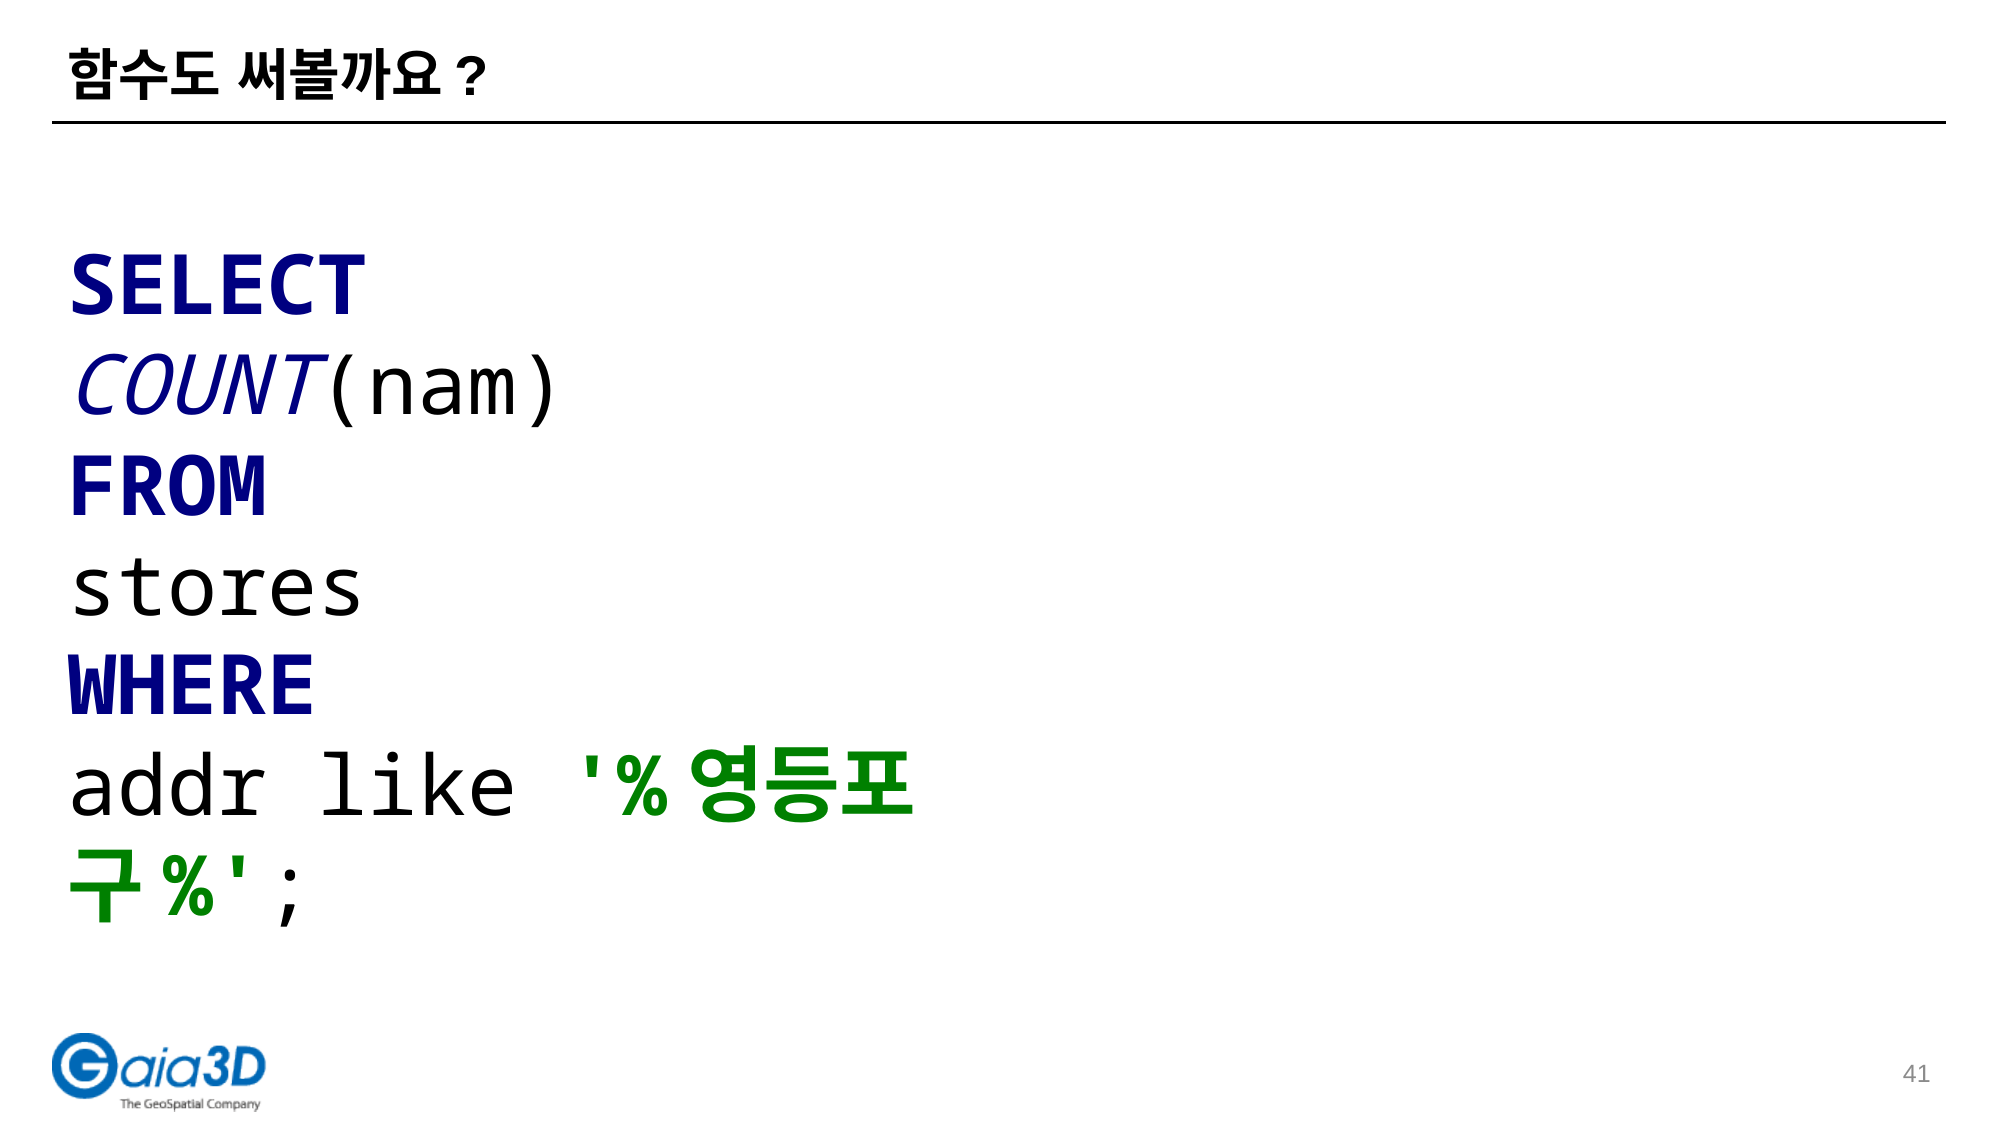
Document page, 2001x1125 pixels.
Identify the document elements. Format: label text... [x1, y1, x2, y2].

title 함수도 써볼까요? [52, 39, 1946, 115]
list SELECT COUNT(nam) FROM stores WHERE addr like '%영등포구%'; [52, 224, 1047, 940]
picture [52, 1033, 268, 1112]
slide_number 41 [1495, 1042, 1946, 1103]
